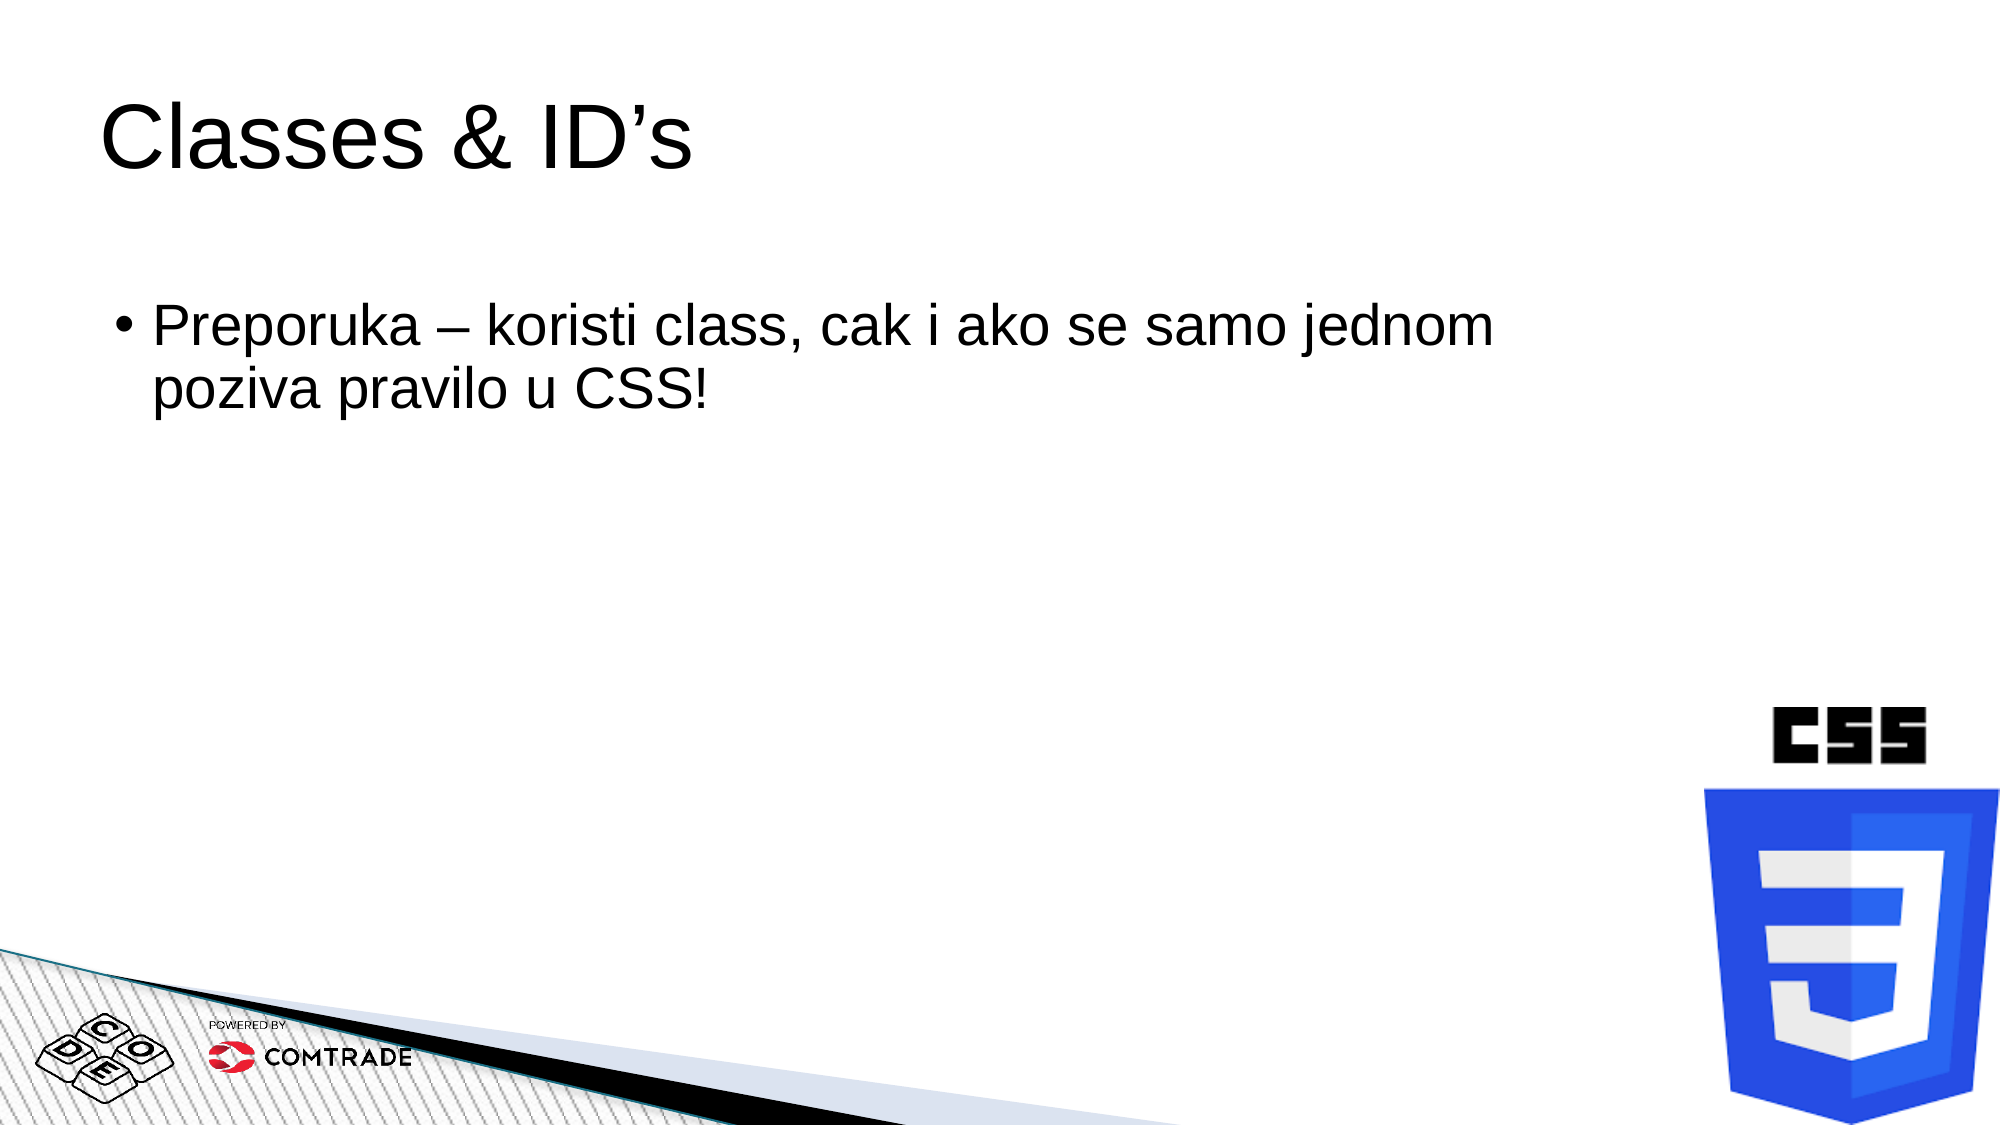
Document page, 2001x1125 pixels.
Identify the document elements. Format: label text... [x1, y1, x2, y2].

title Classes & ID’s [99, 44, 1900, 233]
picture [0, 952, 724, 1125]
list Preporuka – koristi class, cak i ako se samo jednom poziva pravilo u CSS! [99, 287, 1581, 923]
picture [1704, 707, 2000, 1125]
